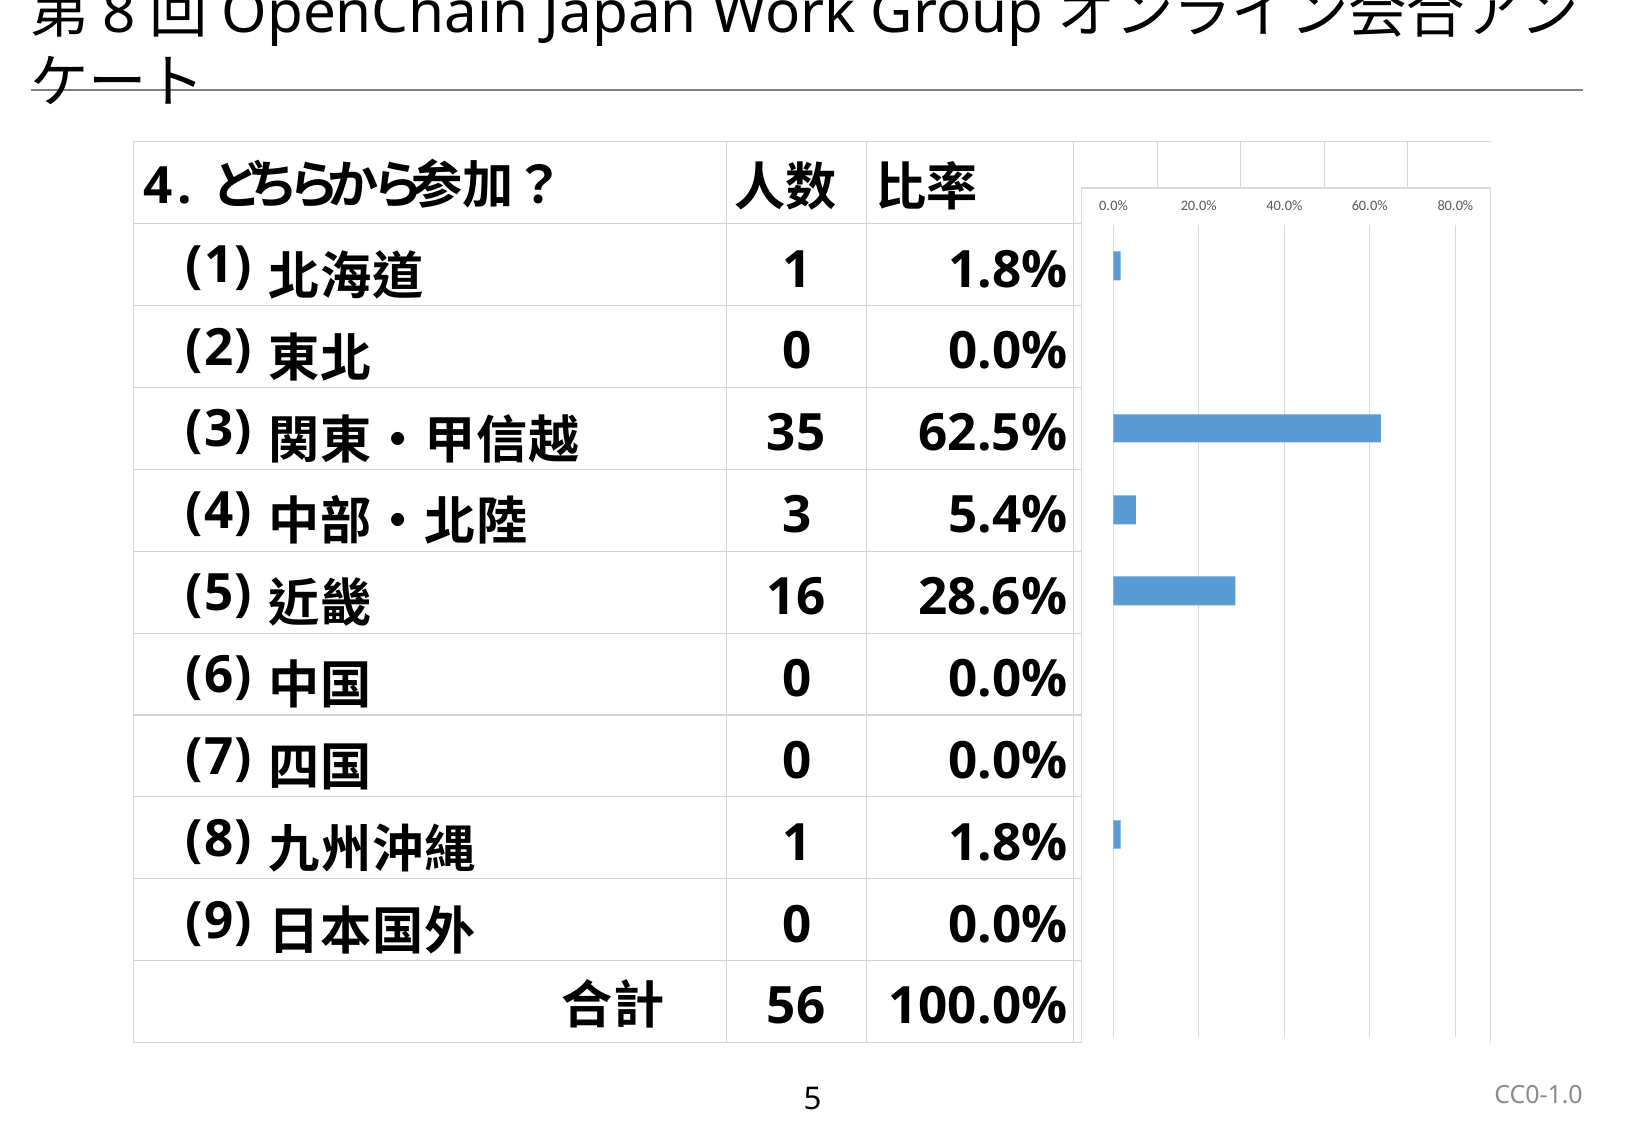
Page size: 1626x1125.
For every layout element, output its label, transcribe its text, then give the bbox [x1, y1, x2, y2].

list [133, 141, 1492, 1044]
title 第8回OpenChain Japan Work Groupオンライン会合アンケート [30, 0, 1602, 90]
footer CC0-1.0 [1049, 1072, 1598, 1118]
